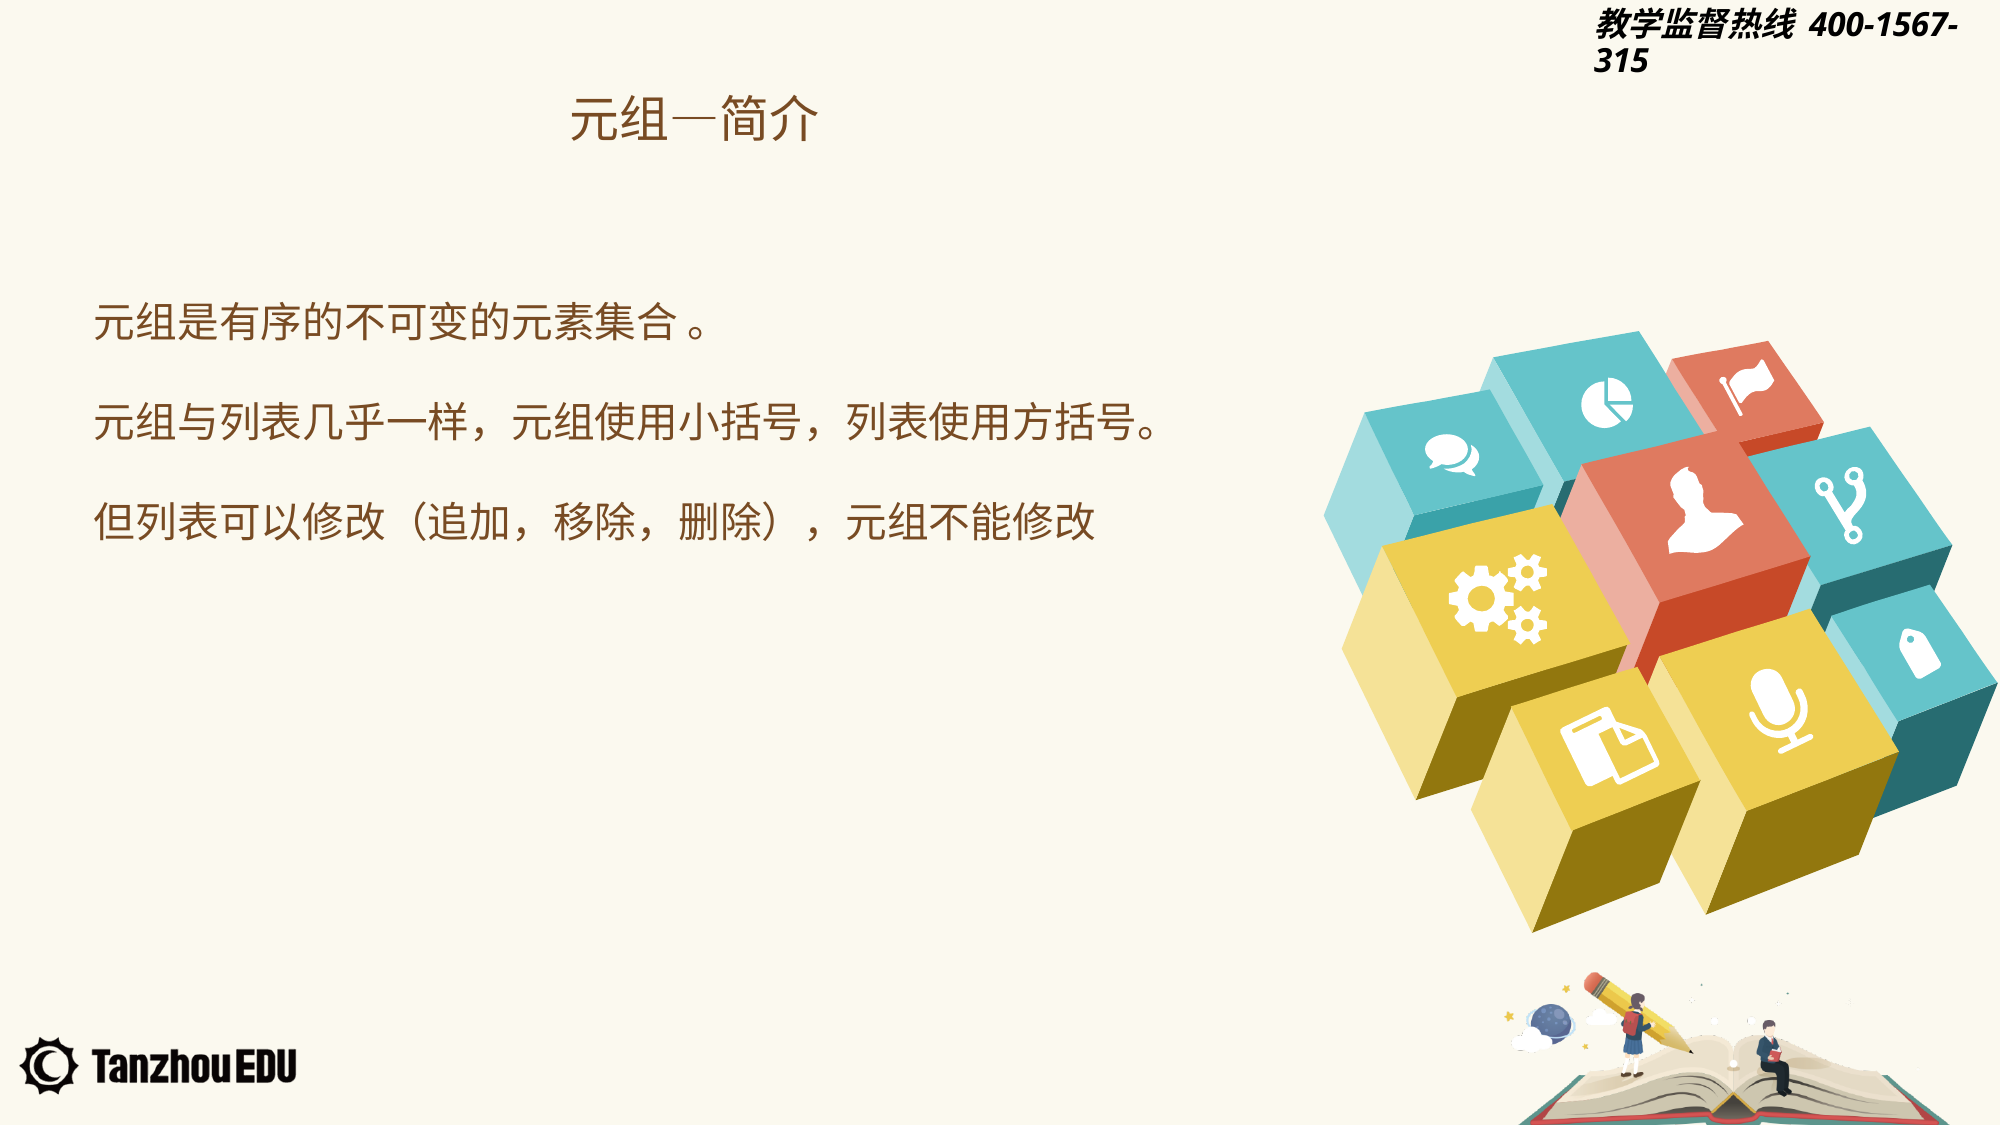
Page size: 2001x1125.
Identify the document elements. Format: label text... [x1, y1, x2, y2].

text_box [1618, 608, 1900, 915]
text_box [1341, 504, 1631, 801]
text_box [1540, 427, 1811, 608]
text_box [1713, 340, 1825, 426]
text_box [1452, 331, 1713, 427]
picture [1499, 942, 1986, 1125]
text_box 元组是有序的不可变的元素集合 。 元组与列表几乎一样，元组使用小括号，列表使用方括号。 但列表可以修改（追加，移除，删除），元组不能修改 [78, 288, 1311, 604]
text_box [1470, 666, 1701, 933]
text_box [1713, 426, 1953, 584]
picture [0, 1005, 321, 1125]
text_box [1811, 584, 1998, 825]
text_box 元组—简介 [364, 80, 1026, 156]
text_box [1323, 389, 1544, 619]
